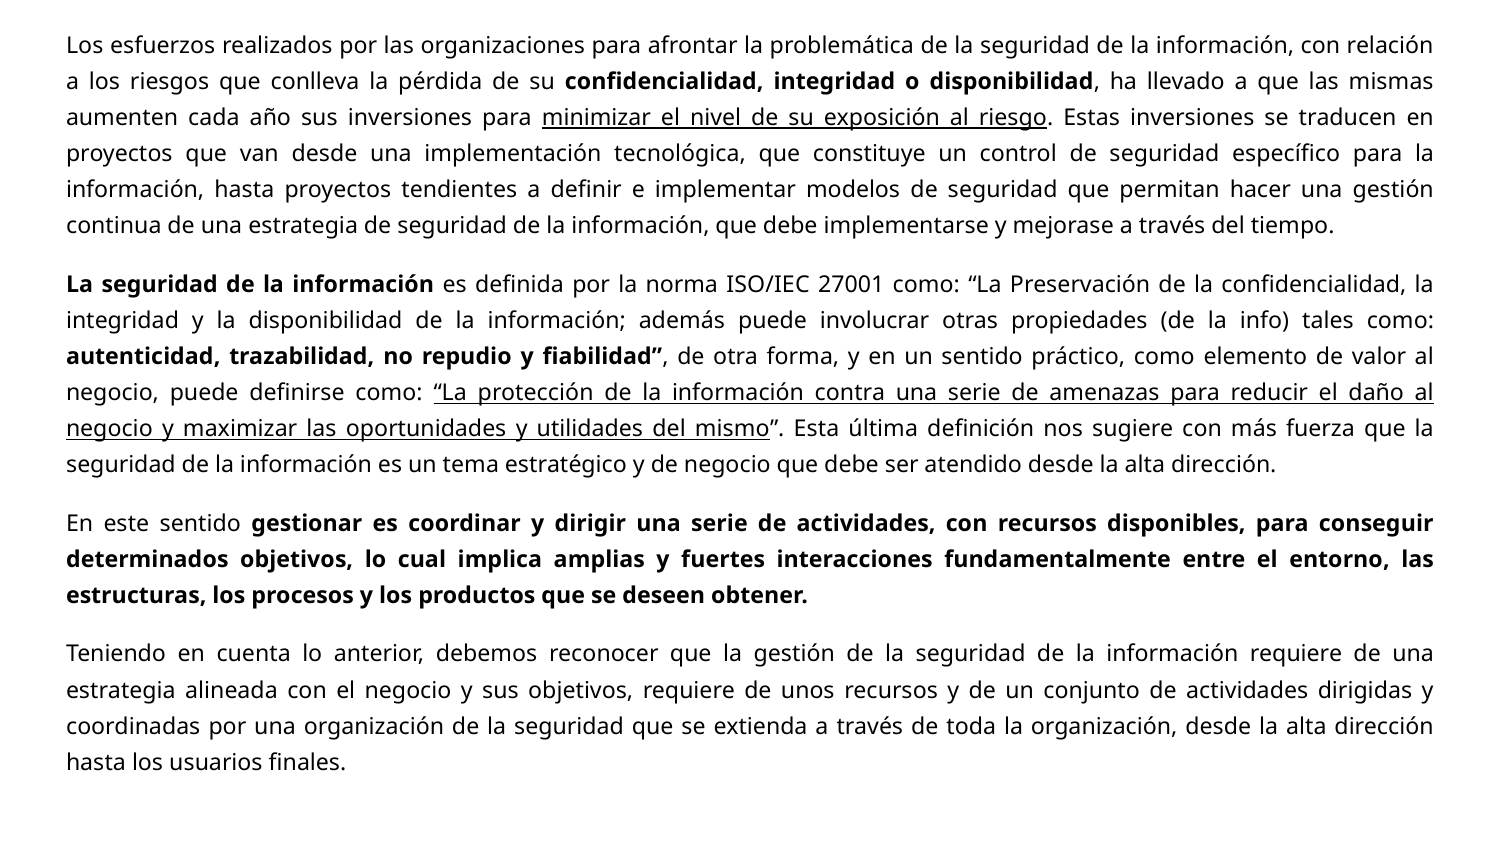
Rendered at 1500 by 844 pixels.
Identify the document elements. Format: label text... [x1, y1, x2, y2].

list Los esfuerzos realizados por las organizaciones para afrontar la problemática de la seguridad de la información, con relación a los riesgos que conlleva la pérdida de su confidencialidad, integridad o disponibilidad, ha llevado a que las mismas aumenten cada año sus inversiones para minimizar el nivel de su exposición al riesgo. Estas inversiones se traducen en proyectos que van desde una implementación tecnológica, que constituye un control de seguridad específico para la información, hasta proyectos tendientes a definir e implementar modelos de seguridad que permitan hacer una gestión continua de una estrategia de seguridad de la información, que debe implementarse y mejorase a través del tiempo. La seguridad de la información es definida por la norma ISO/IEC 27001 como: “La Preservación de la confidencialidad, la integridad y la disponibilidad de la información; además puede involucrar otras propiedades (de la info) tales como: autenticidad, trazabilidad, no repudio y fiabilidad”, de otra forma, y en un sentido práctico, como elemento de valor al negocio, puede definirse como: “La protección de la información contra una serie de amenazas para reducir el daño al negocio y maximizar las oportunidades y utilidades del mismo”. Esta última definición nos sugiere con más fuerza que la seguridad de la información es un tema estratégico y de negocio que debe ser atendido desde la alta dirección. En este sentido gestionar es coordinar y dirigir una serie de actividades, con recursos disponibles, para conseguir determinados objetivos, lo cual implica amplias y fuertes interacciones fundamentalmente entre el entorno, las estructuras, los procesos y los productos que se deseen obtener. Teniendo en cuenta lo anterior, debemos reconocer que la gestión de la seguridad de la información requiere de una estrategia alineada con el negocio y sus objetivos, requiere de unos recursos y de un conjunto de actividades dirigidas y coordinadas por una organización de la seguridad que se extienda a través de toda la organización, desde la alta dirección hasta los usuarios finales. [51, 8, 1449, 816]
